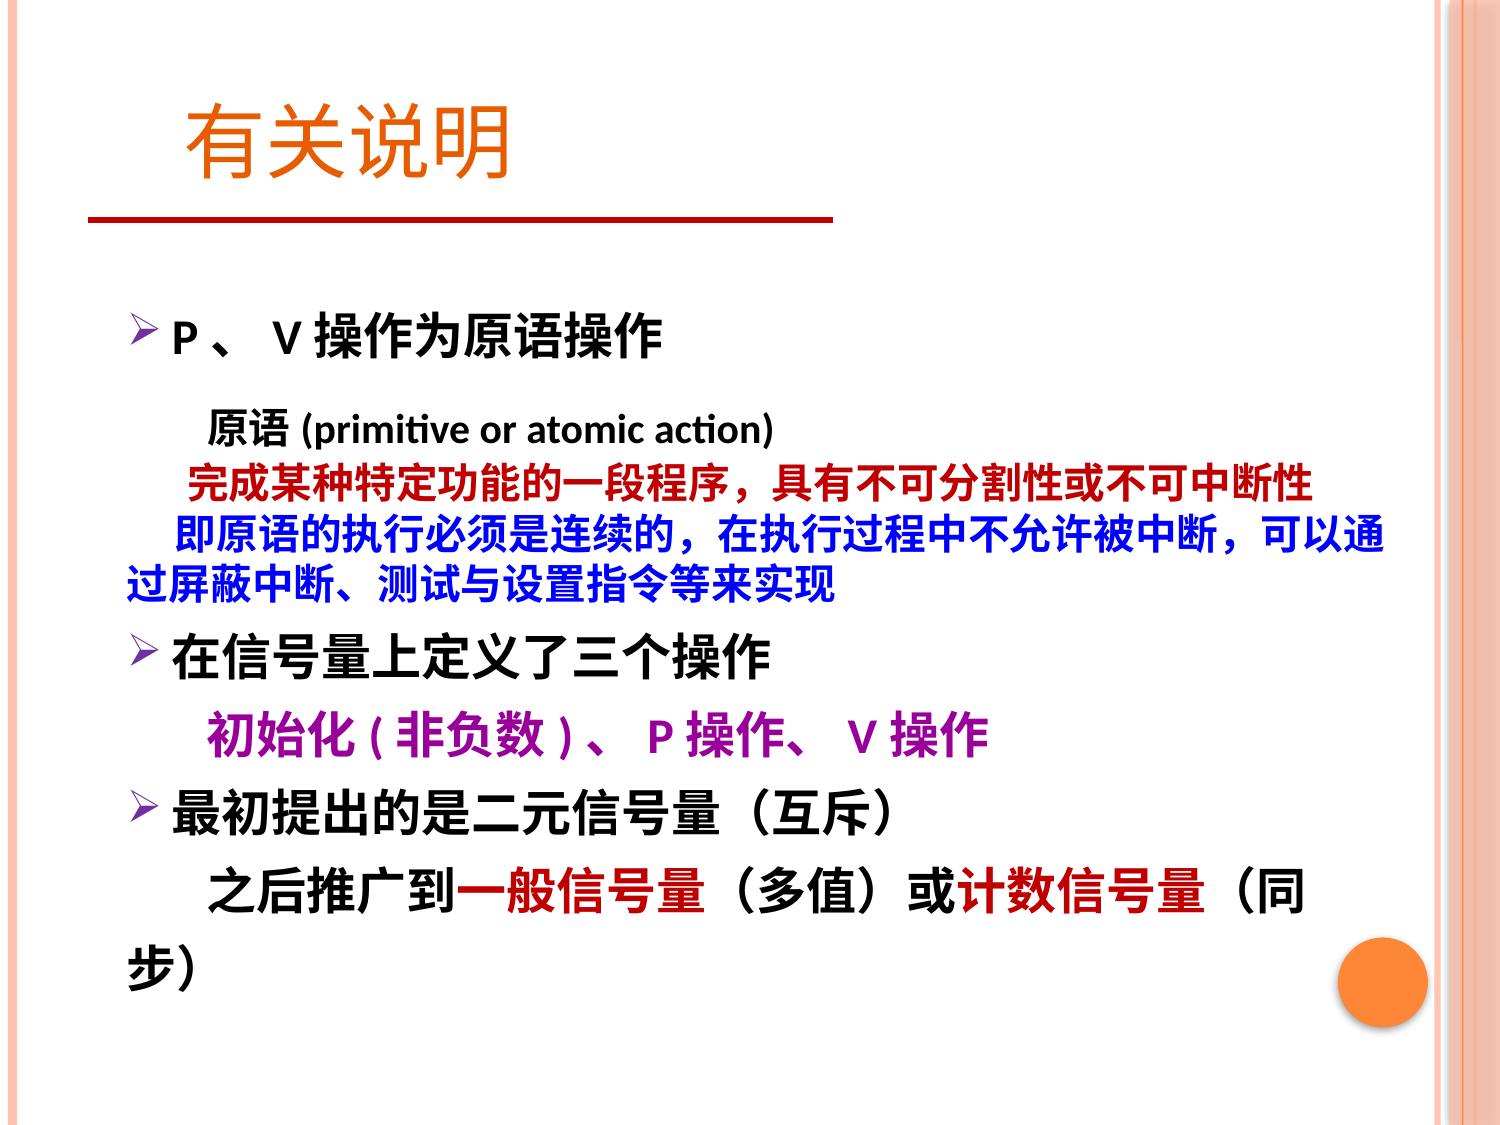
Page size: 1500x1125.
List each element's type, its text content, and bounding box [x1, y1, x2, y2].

list P、V操作为原语操作 原语(primitive or atomic action) 完成某种特定功能的一段程序，具有不可分割性或不可中断性 即原语的执行必须是连续的，在执行过程中不允许被中断，可以通过屏蔽中断、测试与设置指令等来实现 在信号量上定义了三个操作 初始化(非负数)、P操作、V操作 最初提出的是二元信号量（互斥） 之后推广到一般信号量（多值）或计数信号量（同步） [112, 278, 1419, 1083]
title 有关说明 [168, 82, 1447, 197]
